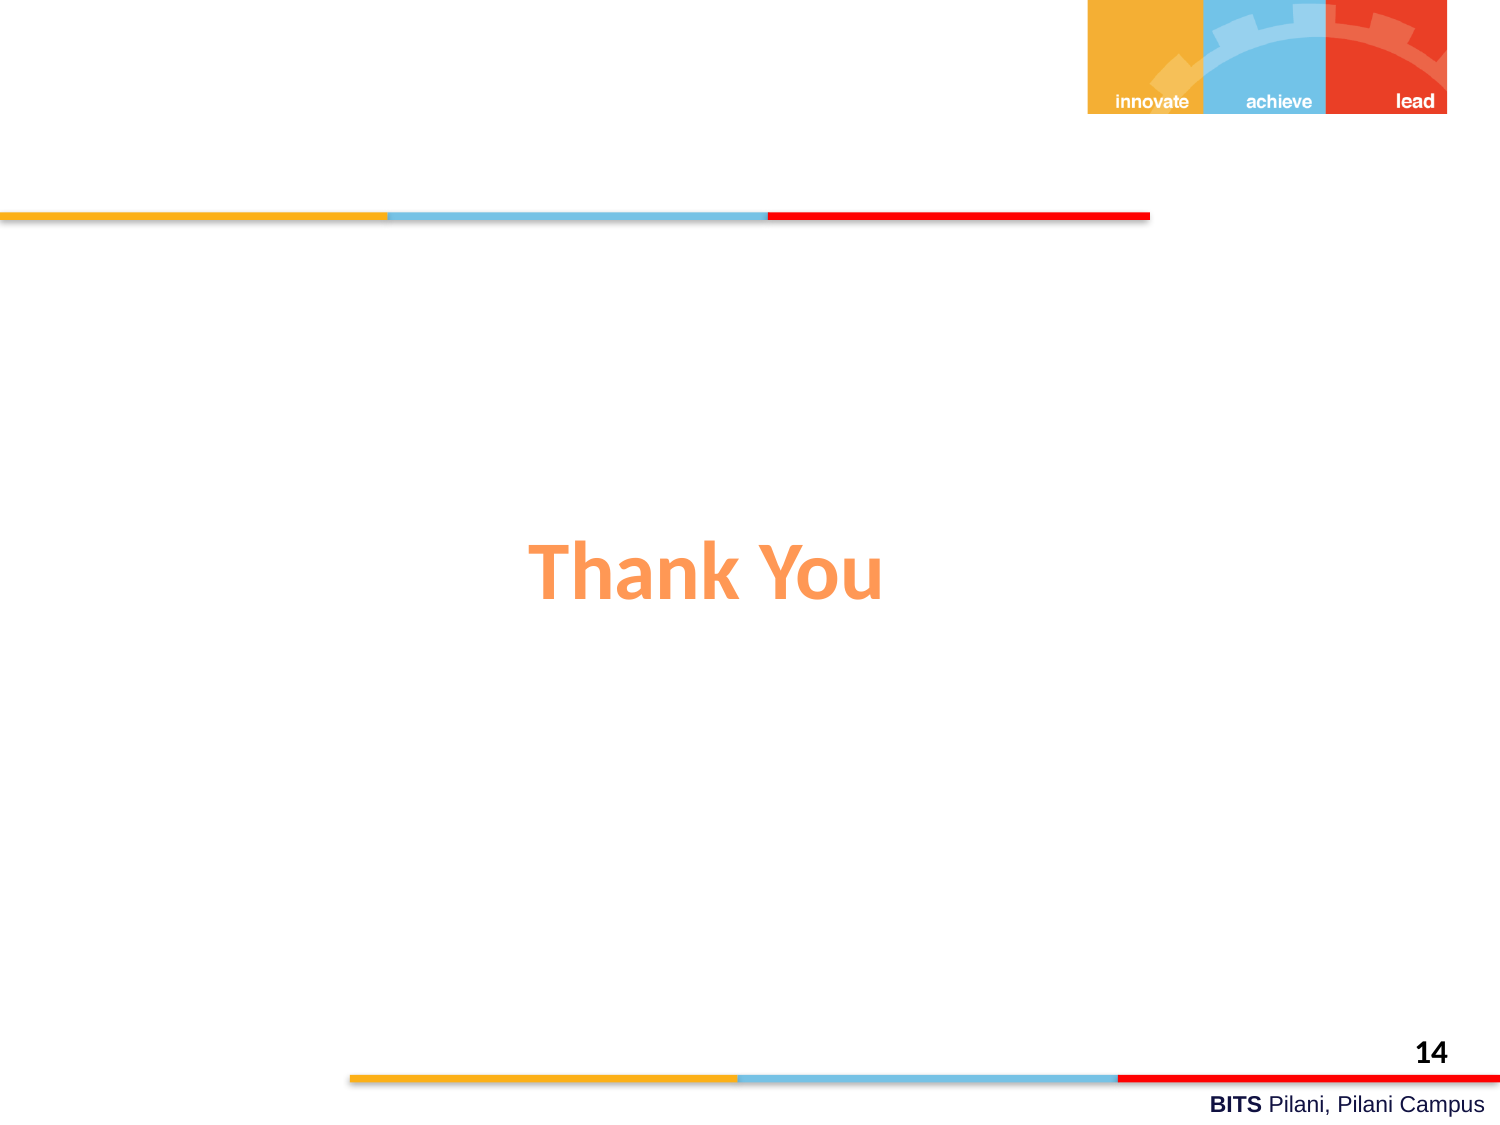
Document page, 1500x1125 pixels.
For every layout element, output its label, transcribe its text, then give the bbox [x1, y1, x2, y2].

text_box Thank You [513, 508, 1226, 624]
slide_number 14 [1399, 1023, 1500, 1072]
picture [1087, 0, 1448, 114]
